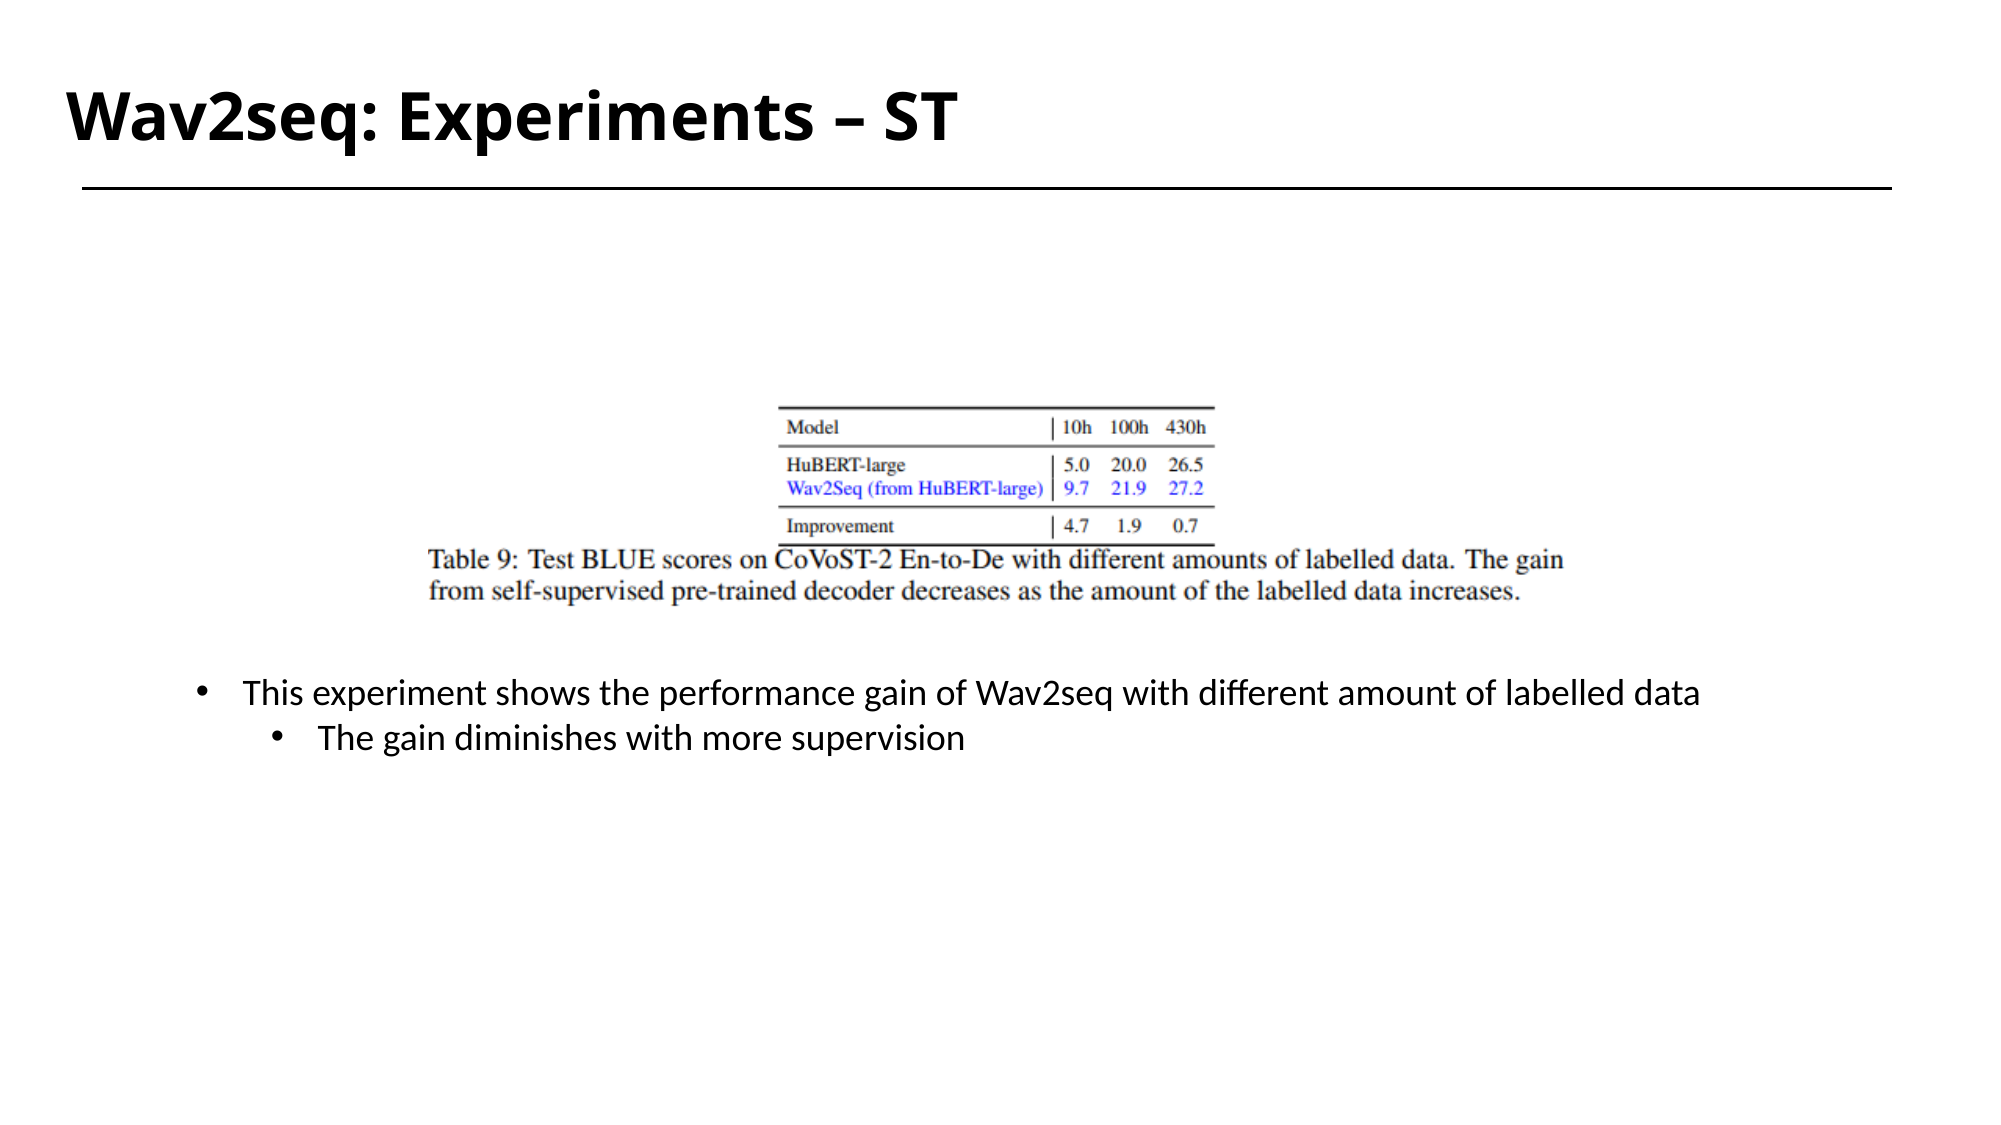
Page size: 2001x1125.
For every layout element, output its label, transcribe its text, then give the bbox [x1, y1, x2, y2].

text_box Wav2seq: Experiments – ST [51, 66, 975, 161]
picture [428, 387, 1572, 614]
text_box This experiment shows the performance gain of Wav2seq with different amount of labelled data The gain diminishes with more supervision [181, 661, 1762, 766]
